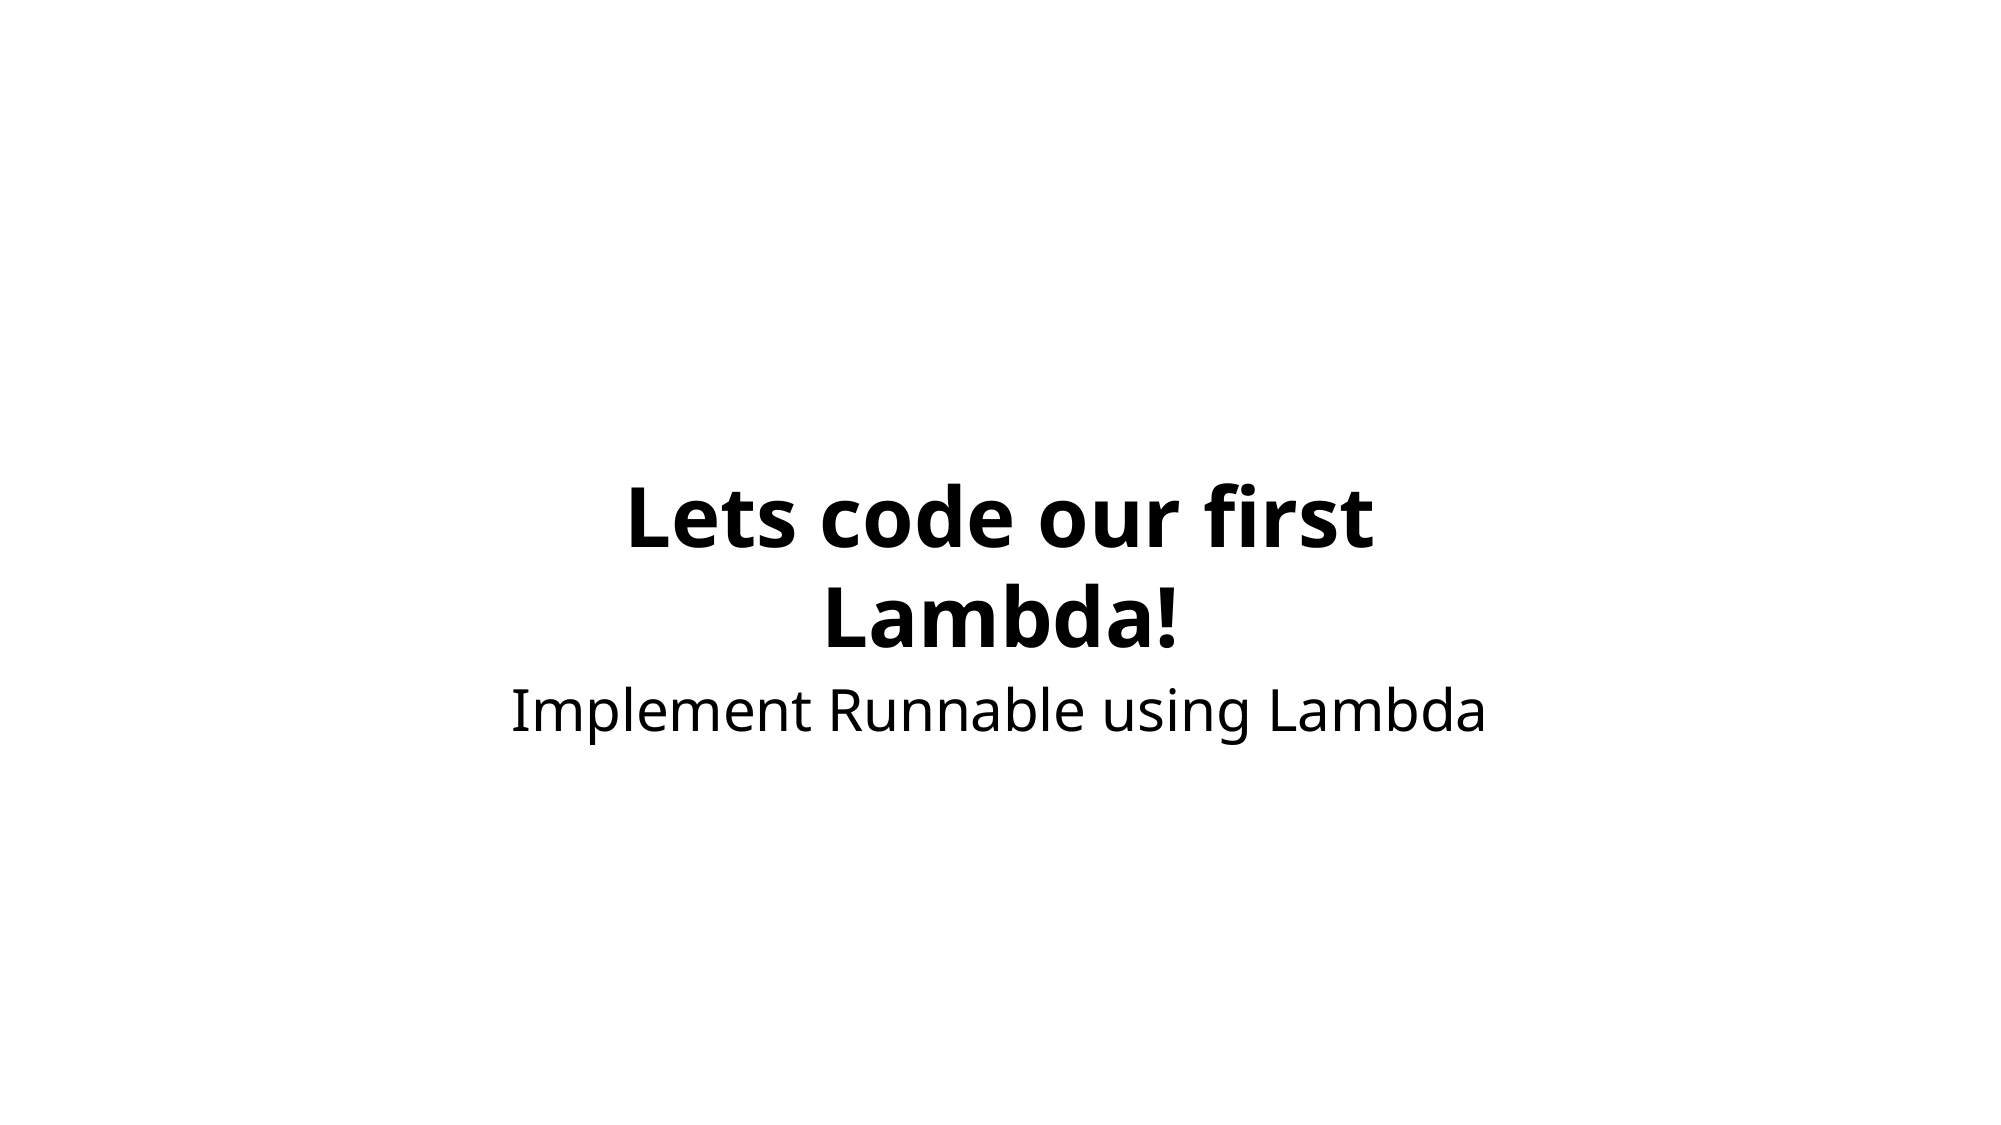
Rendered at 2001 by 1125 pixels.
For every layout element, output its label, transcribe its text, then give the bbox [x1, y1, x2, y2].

title Lets code our first Lambda! Implement Runnable using Lambda [460, 450, 1541, 743]
